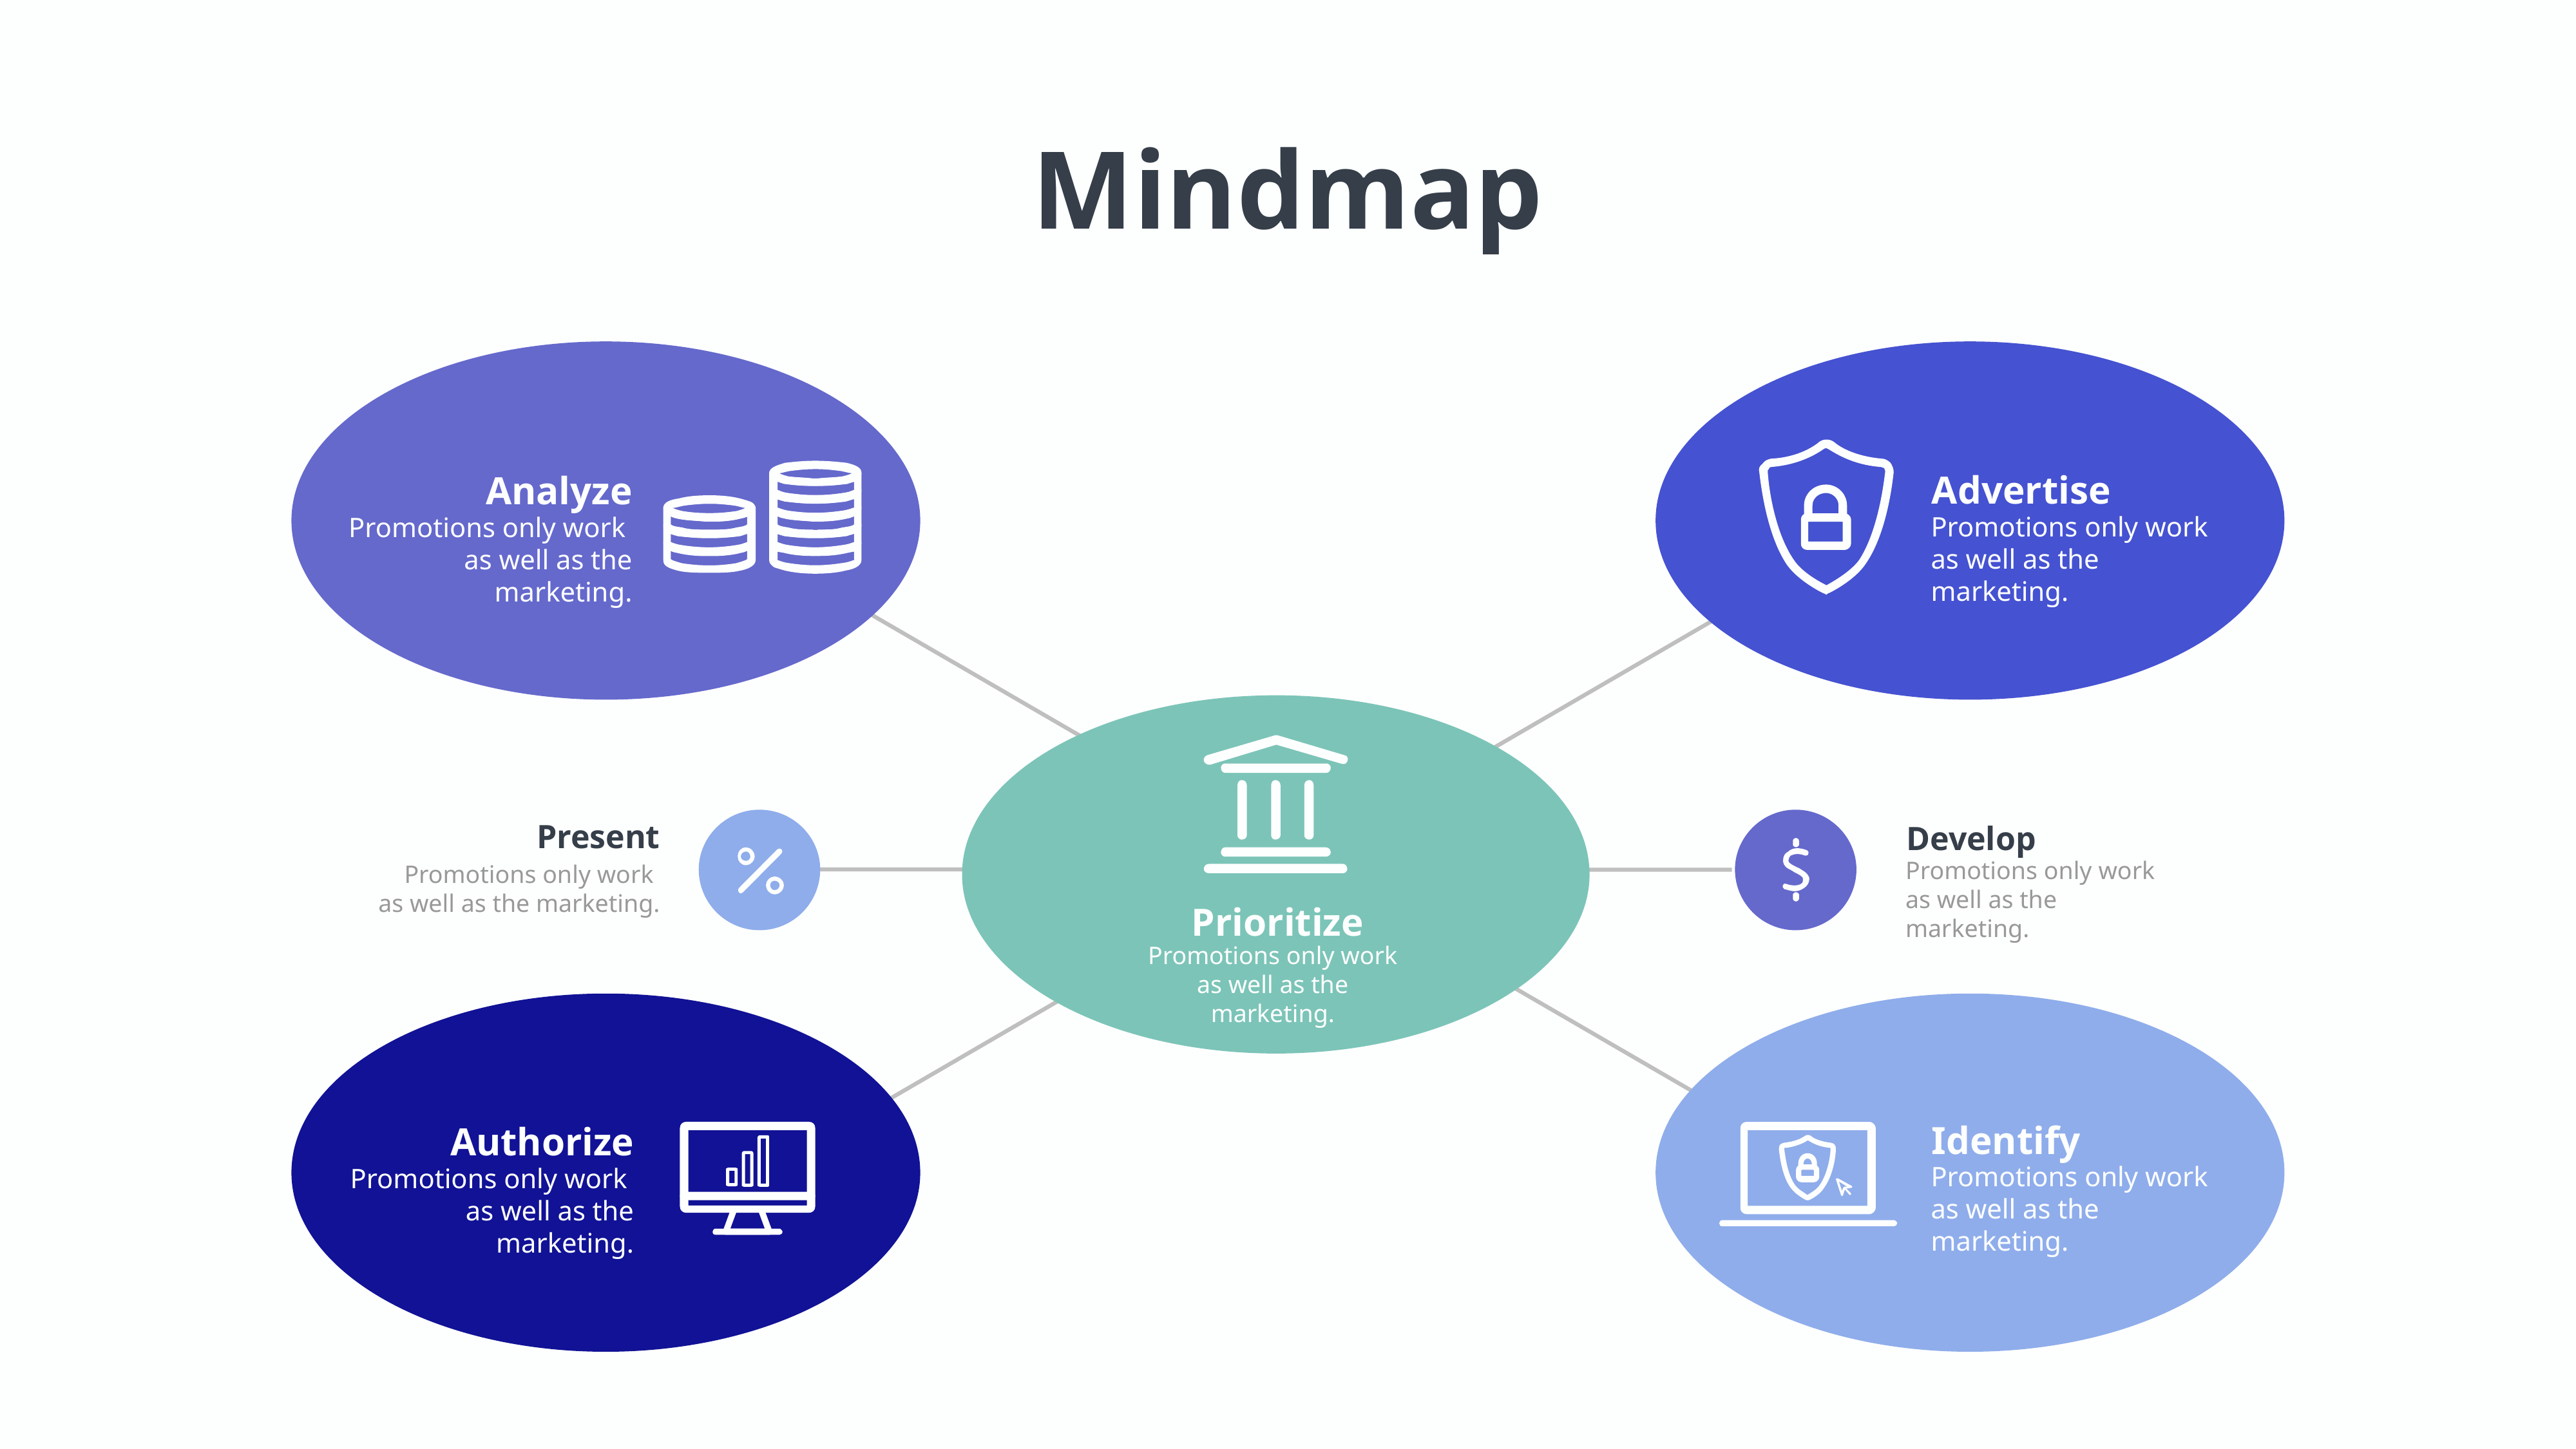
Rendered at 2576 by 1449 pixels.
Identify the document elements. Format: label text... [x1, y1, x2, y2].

text_box [1655, 341, 2285, 700]
text_box [770, 460, 861, 474]
text_box [1843, 1186, 1851, 1195]
text_box [1735, 810, 1856, 931]
text_box [712, 1228, 724, 1235]
text_box [680, 1191, 816, 1200]
text_box [663, 526, 756, 556]
text_box [663, 544, 756, 573]
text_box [1921, 1112, 2232, 1230]
text_box [1779, 1135, 1836, 1200]
text_box [1719, 1220, 1898, 1227]
text_box [741, 1151, 754, 1187]
text_box [1836, 1178, 1853, 1197]
text_box [1793, 892, 1799, 902]
text_box [769, 493, 862, 522]
text_box [833, 509, 862, 524]
text_box [1759, 439, 1894, 595]
text_box [738, 848, 783, 894]
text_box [359, 811, 670, 923]
text_box [1803, 1164, 1813, 1170]
text_box [664, 495, 755, 509]
text_box [1798, 1153, 1817, 1171]
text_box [1896, 813, 2177, 919]
text_box [769, 511, 790, 524]
text_box [769, 539, 862, 574]
text_box [1800, 513, 1851, 550]
text_box [1203, 864, 1348, 873]
text_box [1655, 993, 2285, 1352]
text_box [291, 341, 921, 700]
text_box [1796, 1166, 1820, 1182]
text_box [1804, 484, 1847, 522]
text_box [291, 993, 921, 1352]
text_box [1203, 735, 1348, 765]
text_box [680, 1198, 816, 1213]
text_box [769, 469, 862, 504]
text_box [1921, 461, 2232, 580]
text_box [1221, 763, 1331, 773]
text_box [1134, 893, 1411, 1004]
text_box [680, 1121, 816, 1194]
text_box [1237, 780, 1247, 840]
text_box [1221, 847, 1331, 857]
text_box [757, 1135, 769, 1187]
text_box [1782, 848, 1809, 891]
text_box [1740, 1122, 1876, 1215]
text_box [1271, 780, 1281, 840]
text_box [771, 1228, 783, 1235]
text_box [726, 1168, 738, 1187]
text_box [1793, 838, 1799, 848]
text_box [331, 462, 642, 581]
text_box [769, 521, 862, 542]
text_box [962, 695, 1590, 1054]
text_box [766, 876, 784, 895]
text_box [663, 504, 756, 538]
text_box [1304, 780, 1314, 840]
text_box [332, 1113, 644, 1232]
text_box [698, 810, 821, 931]
text_box [738, 847, 755, 866]
text_box Mindmap [1023, 117, 1553, 255]
text_box [723, 1206, 772, 1235]
